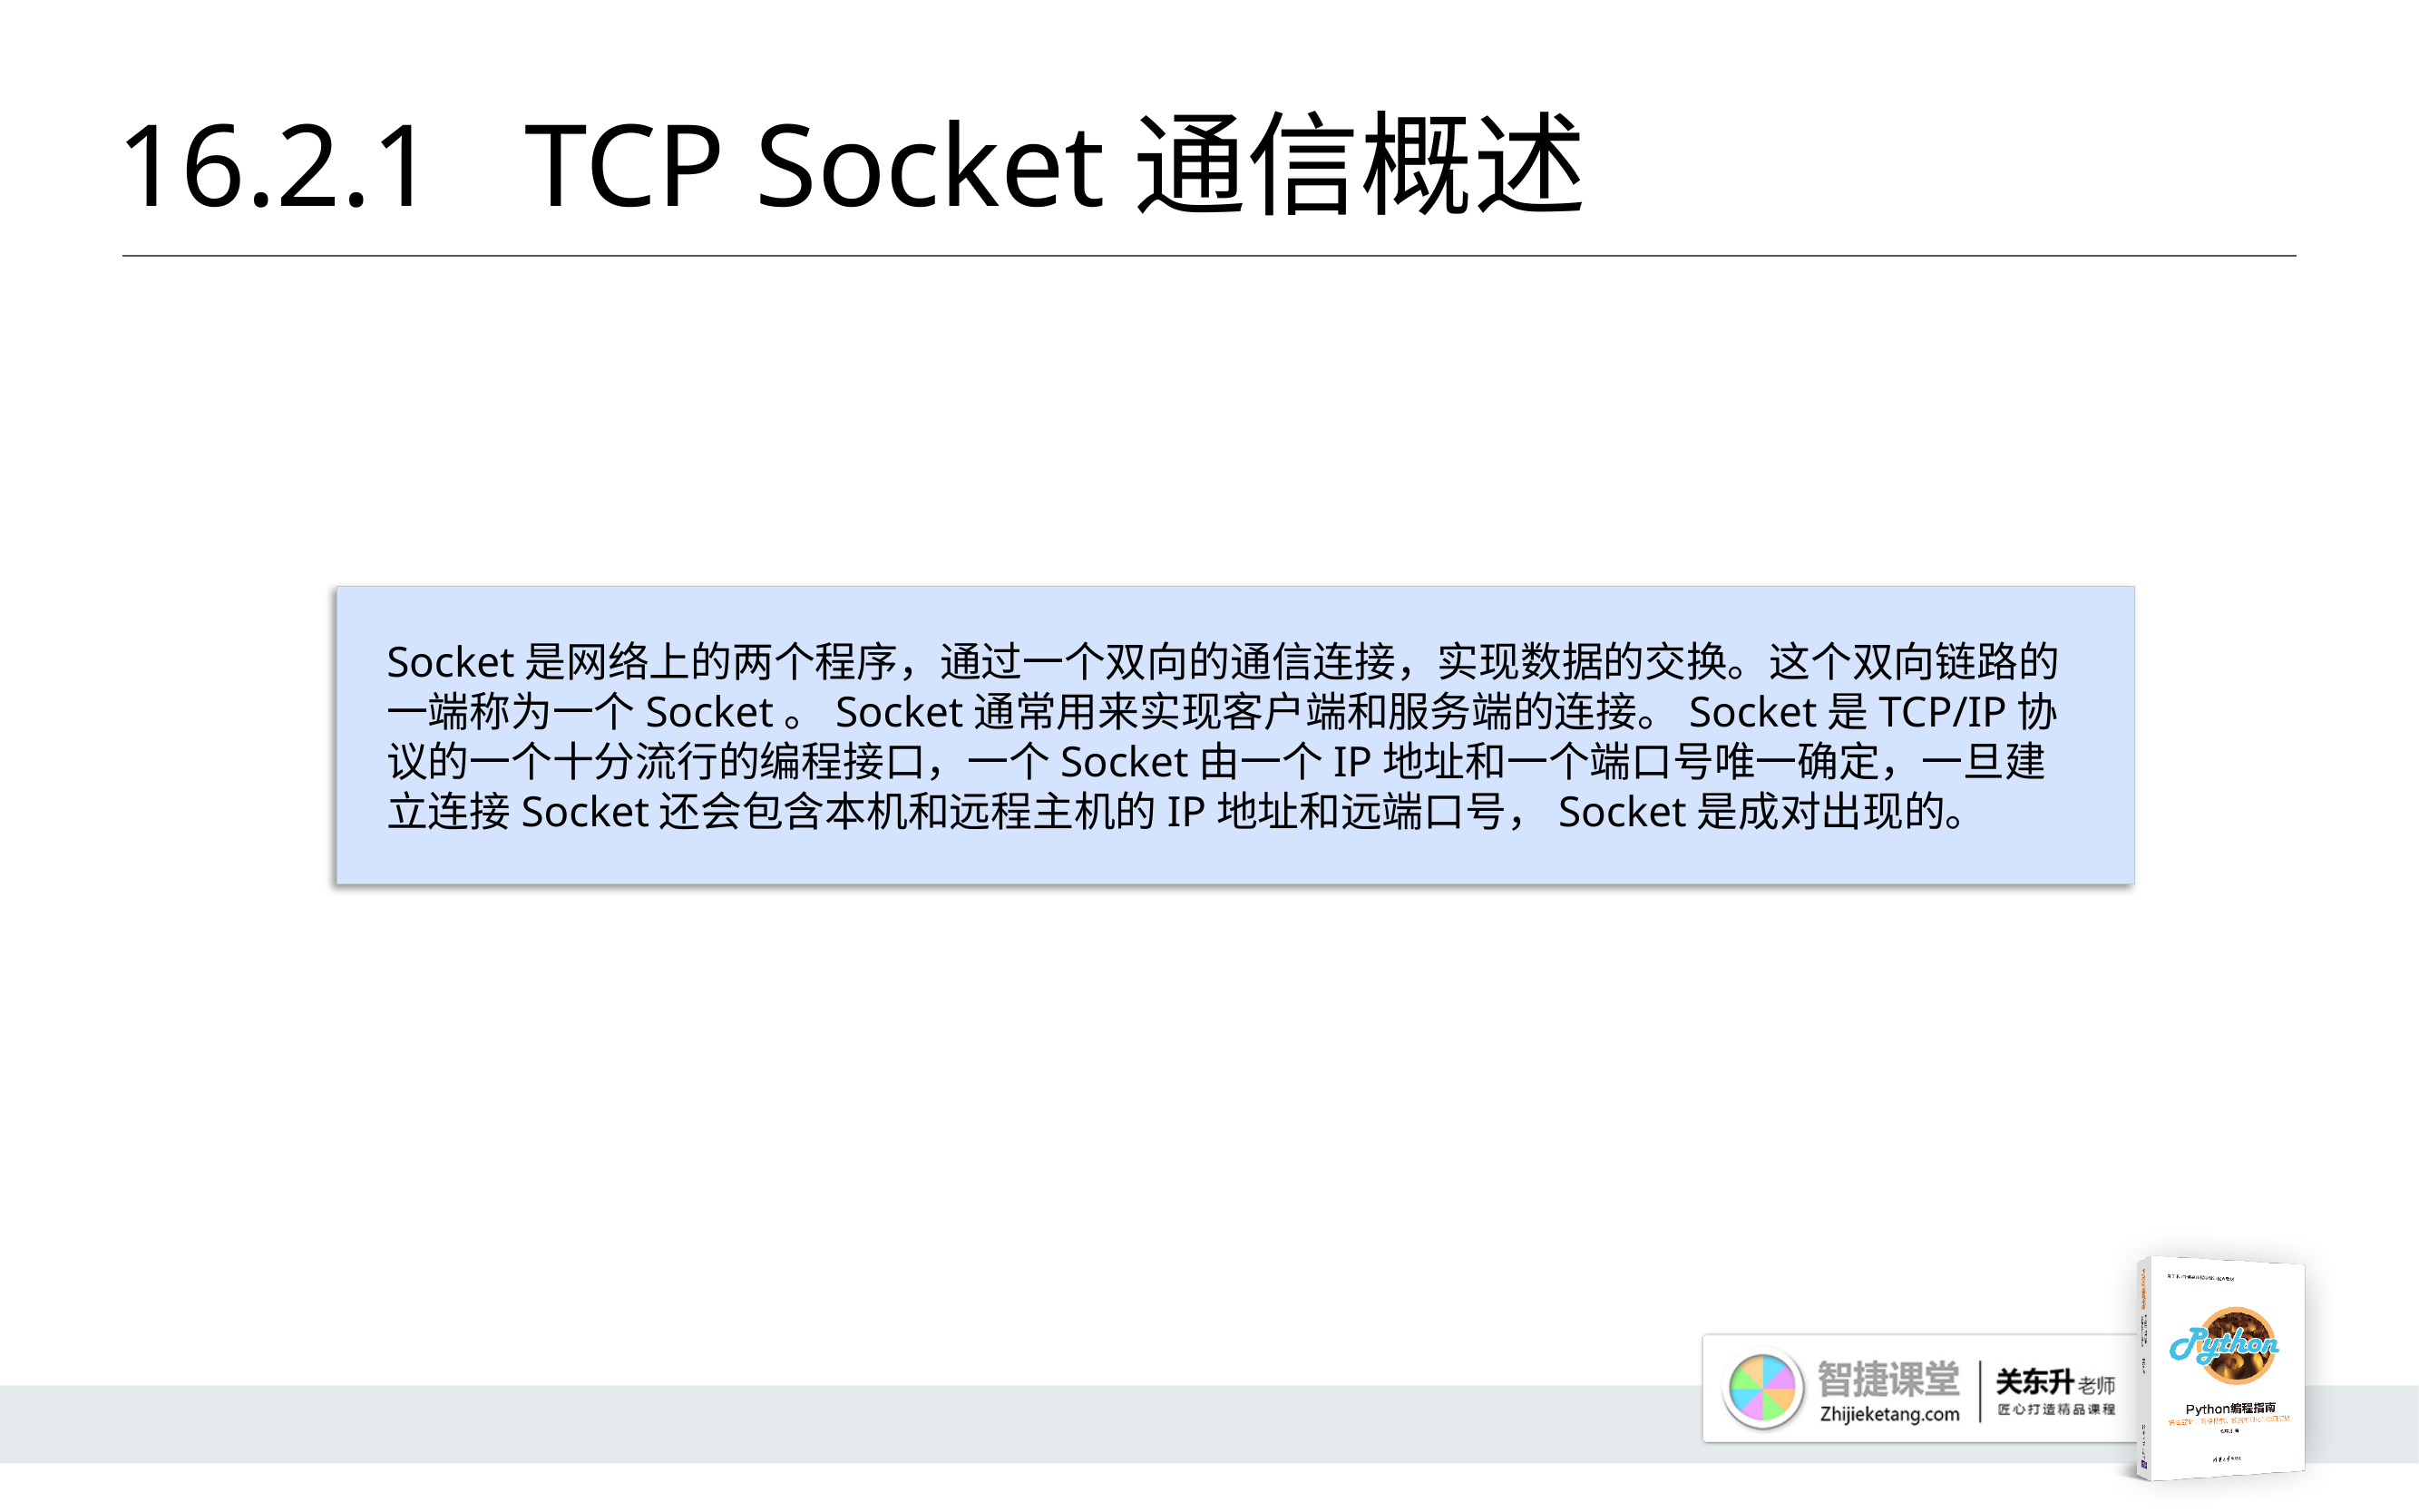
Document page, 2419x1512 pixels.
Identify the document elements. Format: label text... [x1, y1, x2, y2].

title 16.2.1 TCP Socket通信概述 [107, 83, 2148, 237]
picture [0, 0, 2419, 1512]
text_box Socket是网络上的两个程序，通过一个双向的通信连接，实现数据的交换。这个双向链路的一端称为一个Socket。Socket通常用来实现客户端和服务端的连接。Socket是TCP/IP协议的一个十分流行的编程接口，一个Socket由一个IP地址和一个端口号唯一确定，一旦建立连接Socket还会包含本机和远程主机的IP地址和远端口号，Socket是成对出现的。 [337, 586, 2135, 884]
